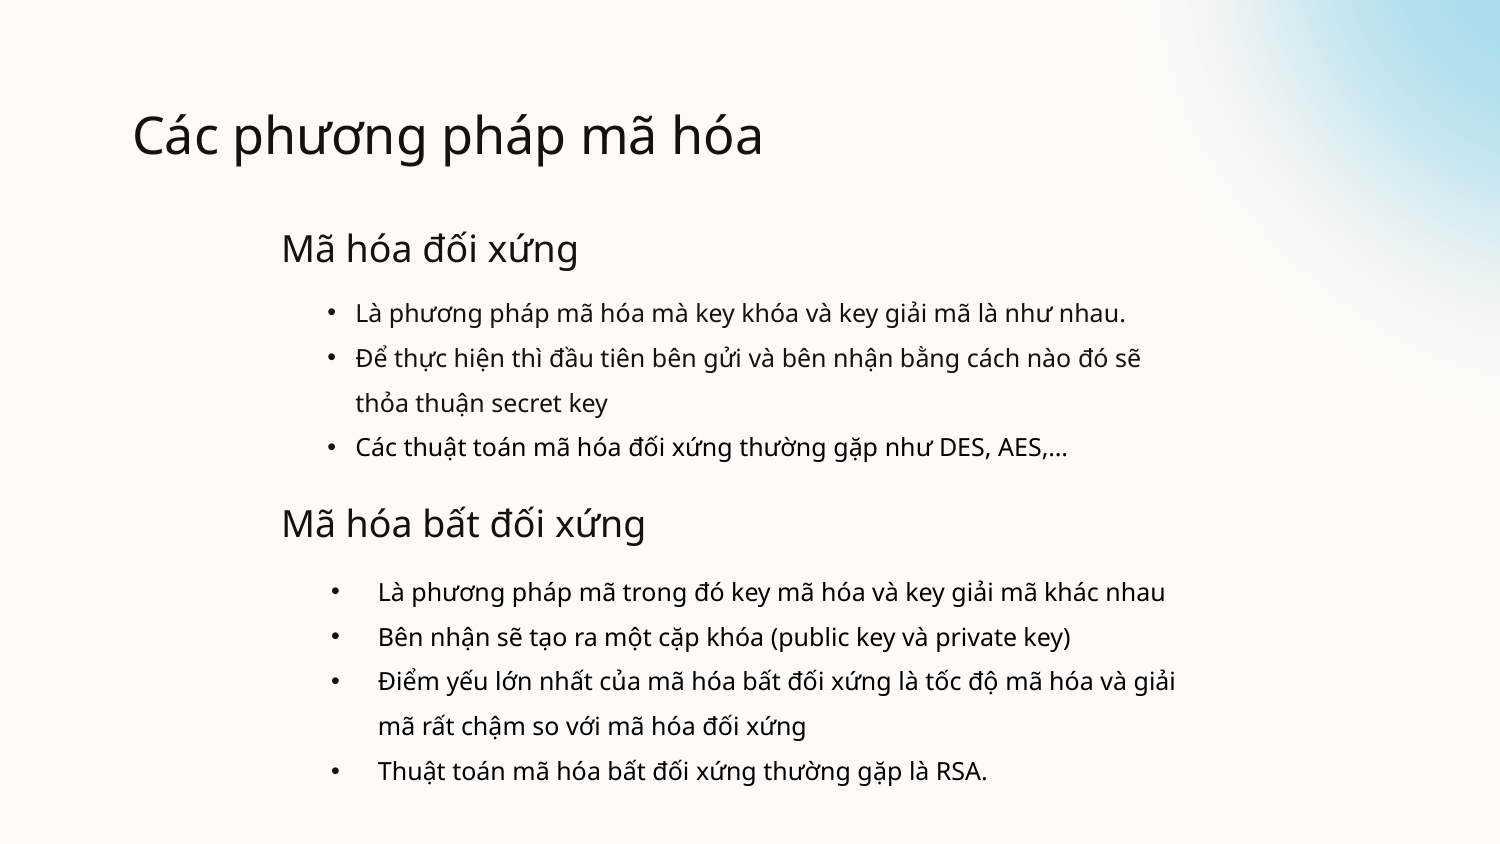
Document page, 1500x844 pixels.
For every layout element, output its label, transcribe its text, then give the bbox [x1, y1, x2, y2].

subtitle Mã hóa đối xứng [241, 210, 1214, 285]
picture [749, 0, 1500, 756]
subtitle Là phương pháp mã hóa mà key khóa và key giải mã là như nhau. Để thực hiện thì đầu tiên bên gửi và bên nhận bằng cách nào đó sẽ thỏa thuận secret key Các thuật toán mã hóa đối xứng thường gặp như DES, AES,… [212, 267, 1186, 386]
title Các phương pháp mã hóa [117, 87, 1383, 178]
subtitle Mã hóa bất đối xứng [241, 530, 1214, 606]
subtitle Là phương pháp mã trong đó key mã hóa và key giải mã khác nhau Bên nhận sẽ tạo ra một cặp khóa (public key và private key) Điểm yếu lớn nhất của mã hóa bất đối xứng là tốc độ mã hóa và giải mã rất chậm so với mã hóa đối xứng Thuật toán mã hóa bất đối xứng thường gặp là RSA. [241, 606, 1214, 665]
